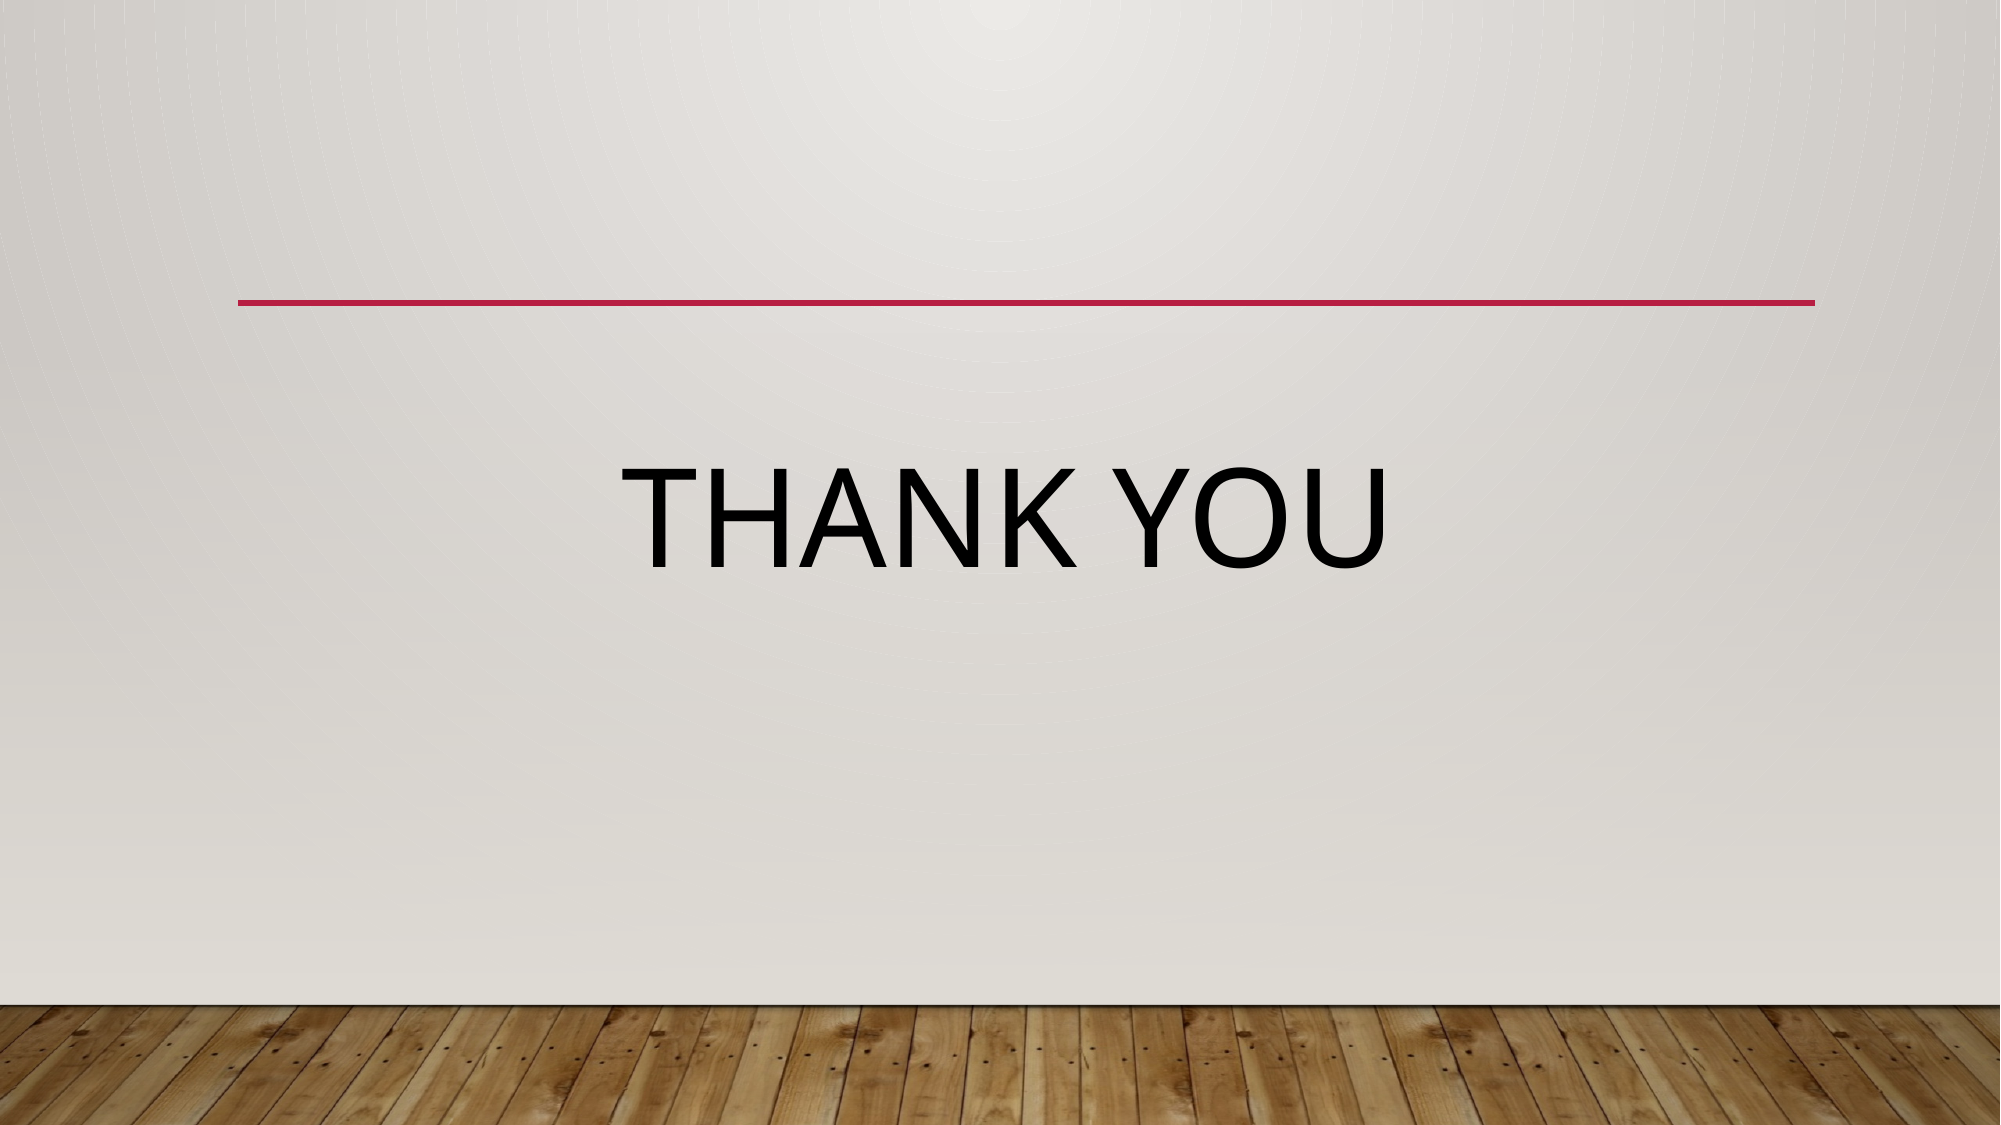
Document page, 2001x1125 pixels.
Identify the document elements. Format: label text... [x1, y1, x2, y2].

title Thank you [606, 441, 2000, 614]
picture [0, 1005, 2000, 1125]
